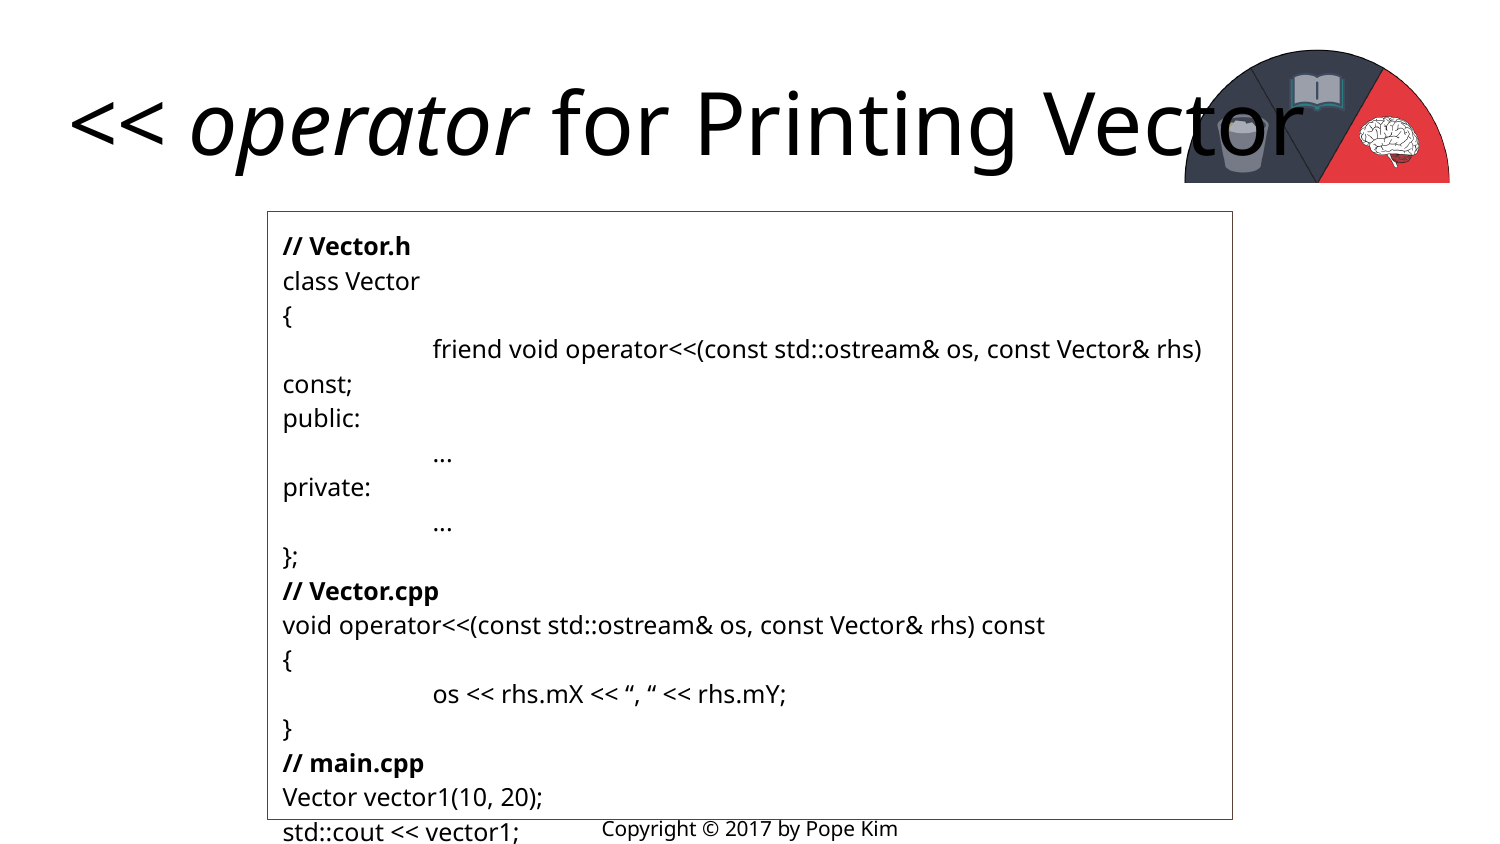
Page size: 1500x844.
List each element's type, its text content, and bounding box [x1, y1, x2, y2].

title << operator for Printing Vector [51, 51, 1449, 189]
list // Vector.h class Vector { friend void operator<<(const std::ostream& os, const Vector& rhs) const; public: ... private: ... }; // Vector.cpp void operator<<(const std::ostream& os, const Vector& rhs) const { os << rhs.mX << “, “ << rhs.mY; } // main.cpp Vector vector1(10, 20); std::cout << vector1; [267, 211, 1233, 820]
picture [1134, 0, 1500, 183]
